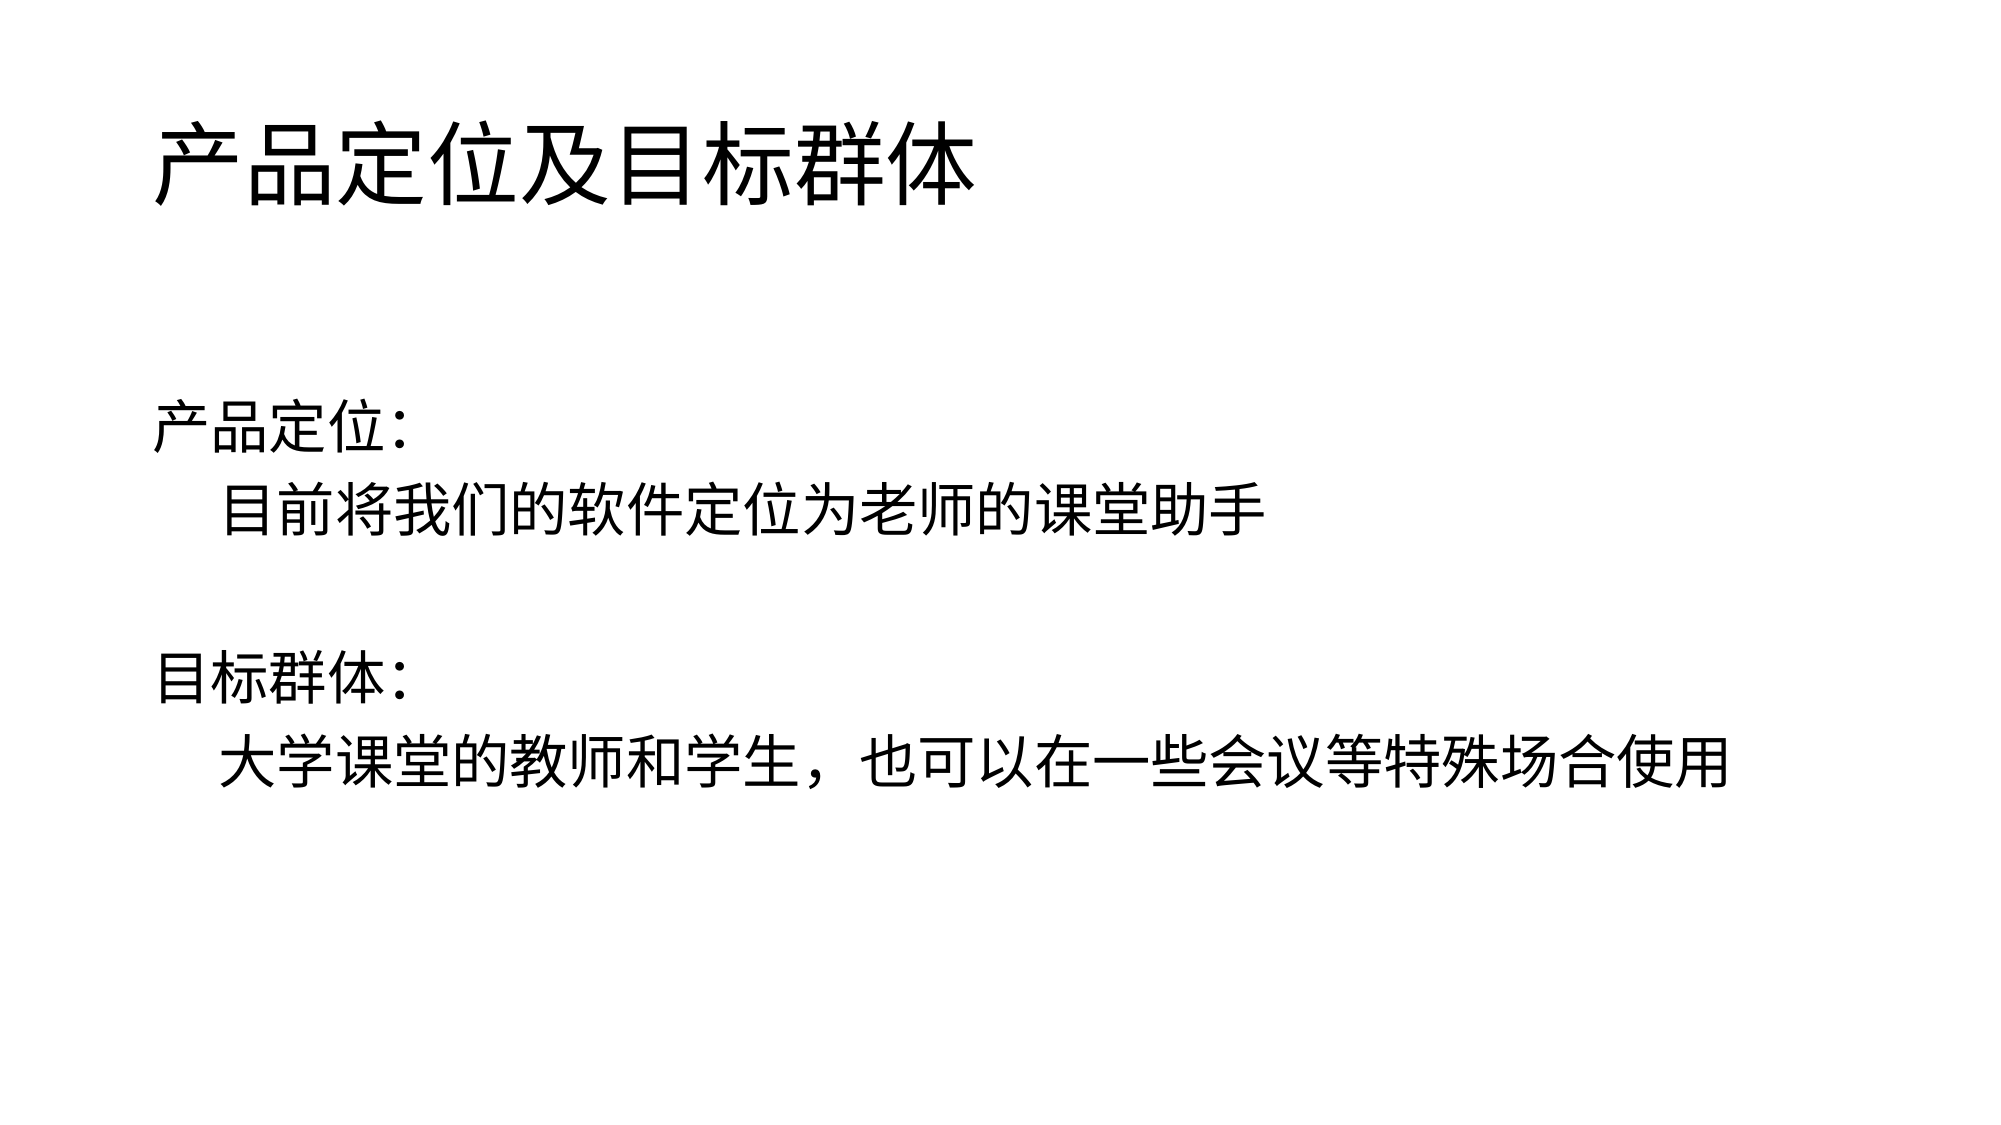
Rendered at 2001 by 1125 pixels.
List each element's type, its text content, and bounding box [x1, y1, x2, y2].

list 产品定位： 目前将我们的软件定位为老师的课堂助手 目标群体： 大学课堂的教师和学生，也可以在一些会议等特殊场合使用 [137, 299, 1863, 1014]
title 产品定位及目标群体 [137, 59, 1863, 278]
